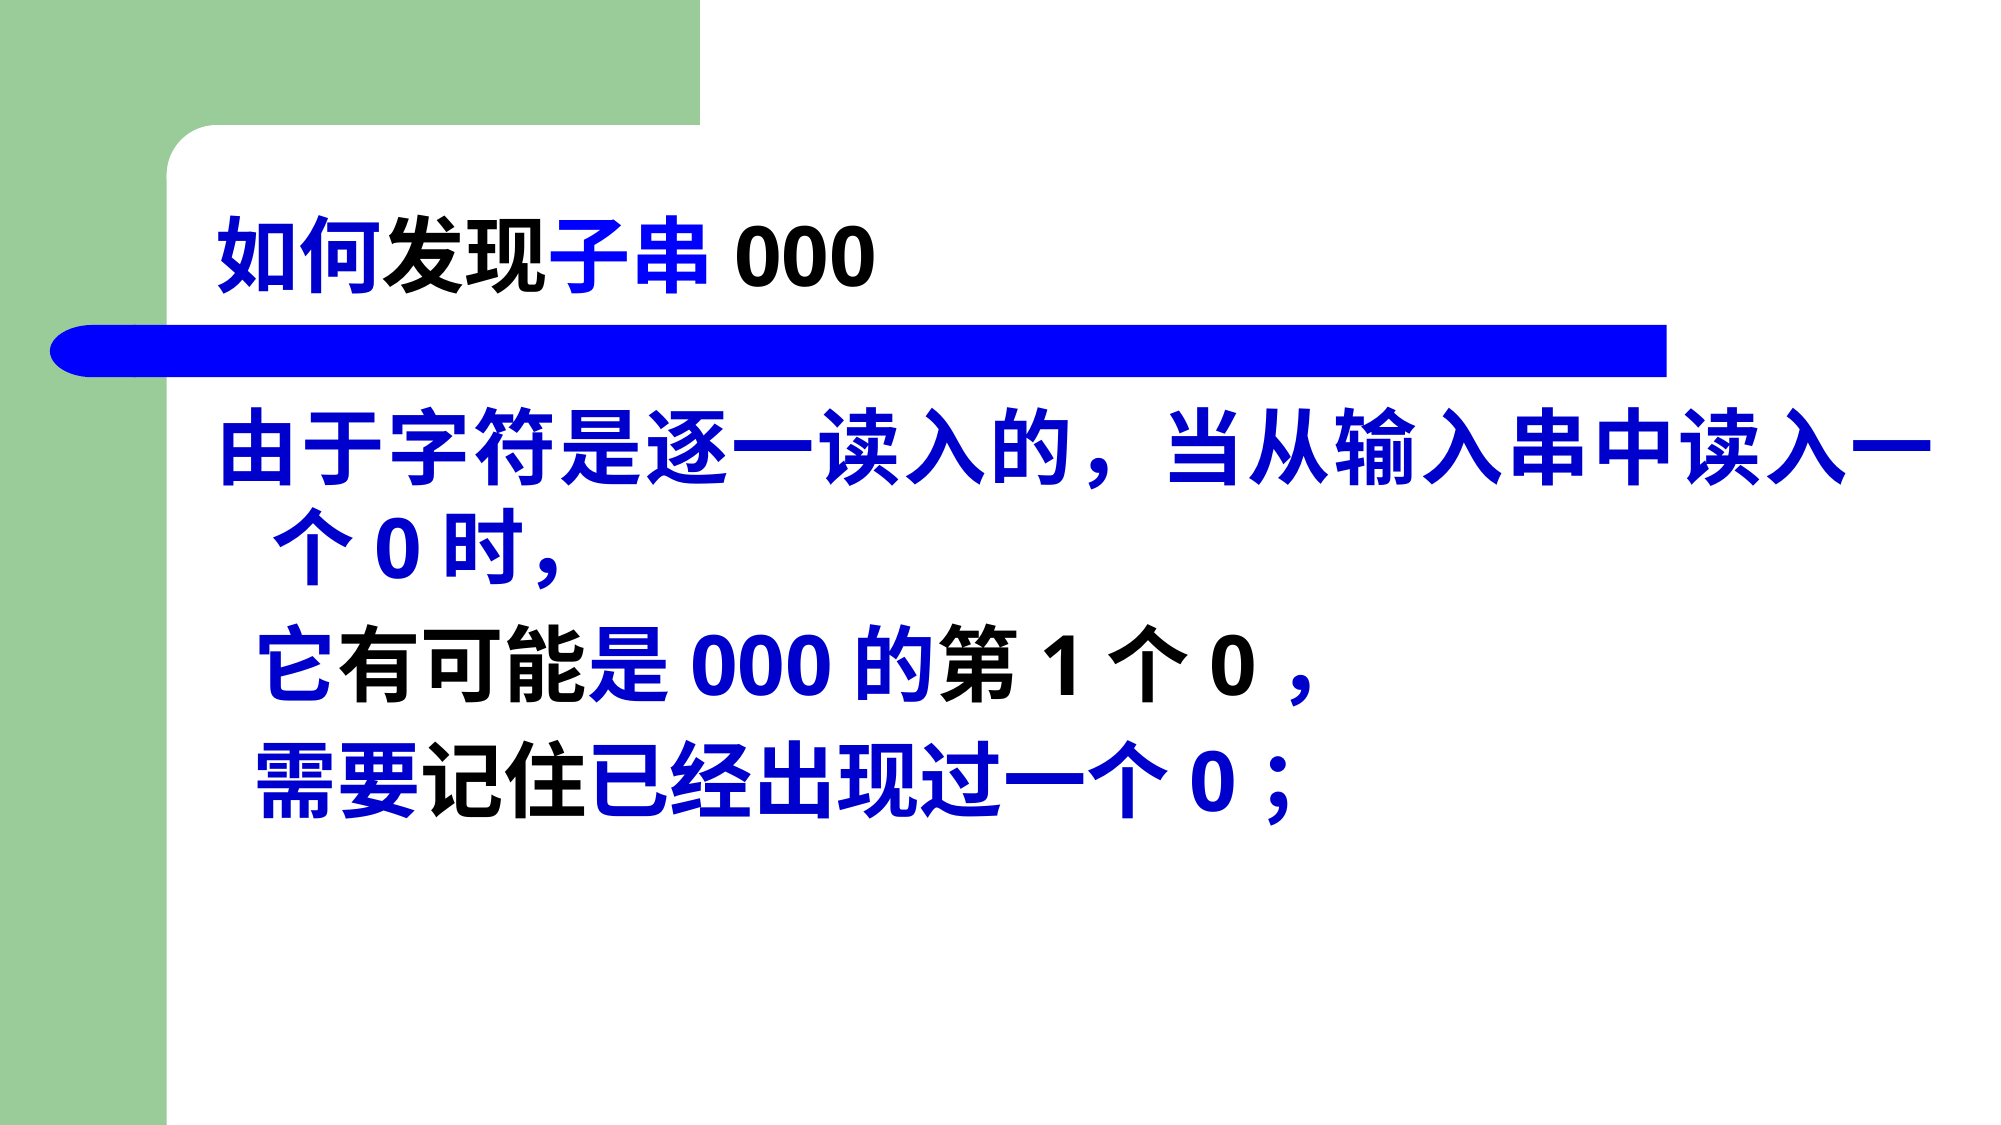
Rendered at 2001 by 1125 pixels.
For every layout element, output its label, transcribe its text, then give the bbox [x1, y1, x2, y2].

title 如何发现子串000 [199, 124, 1951, 313]
list 由于字符是逐一读入的，当从输入串中读入一个0时， 它有可能是000的第1个0， 需要记住已经出现过一个0； [199, 387, 1951, 1001]
